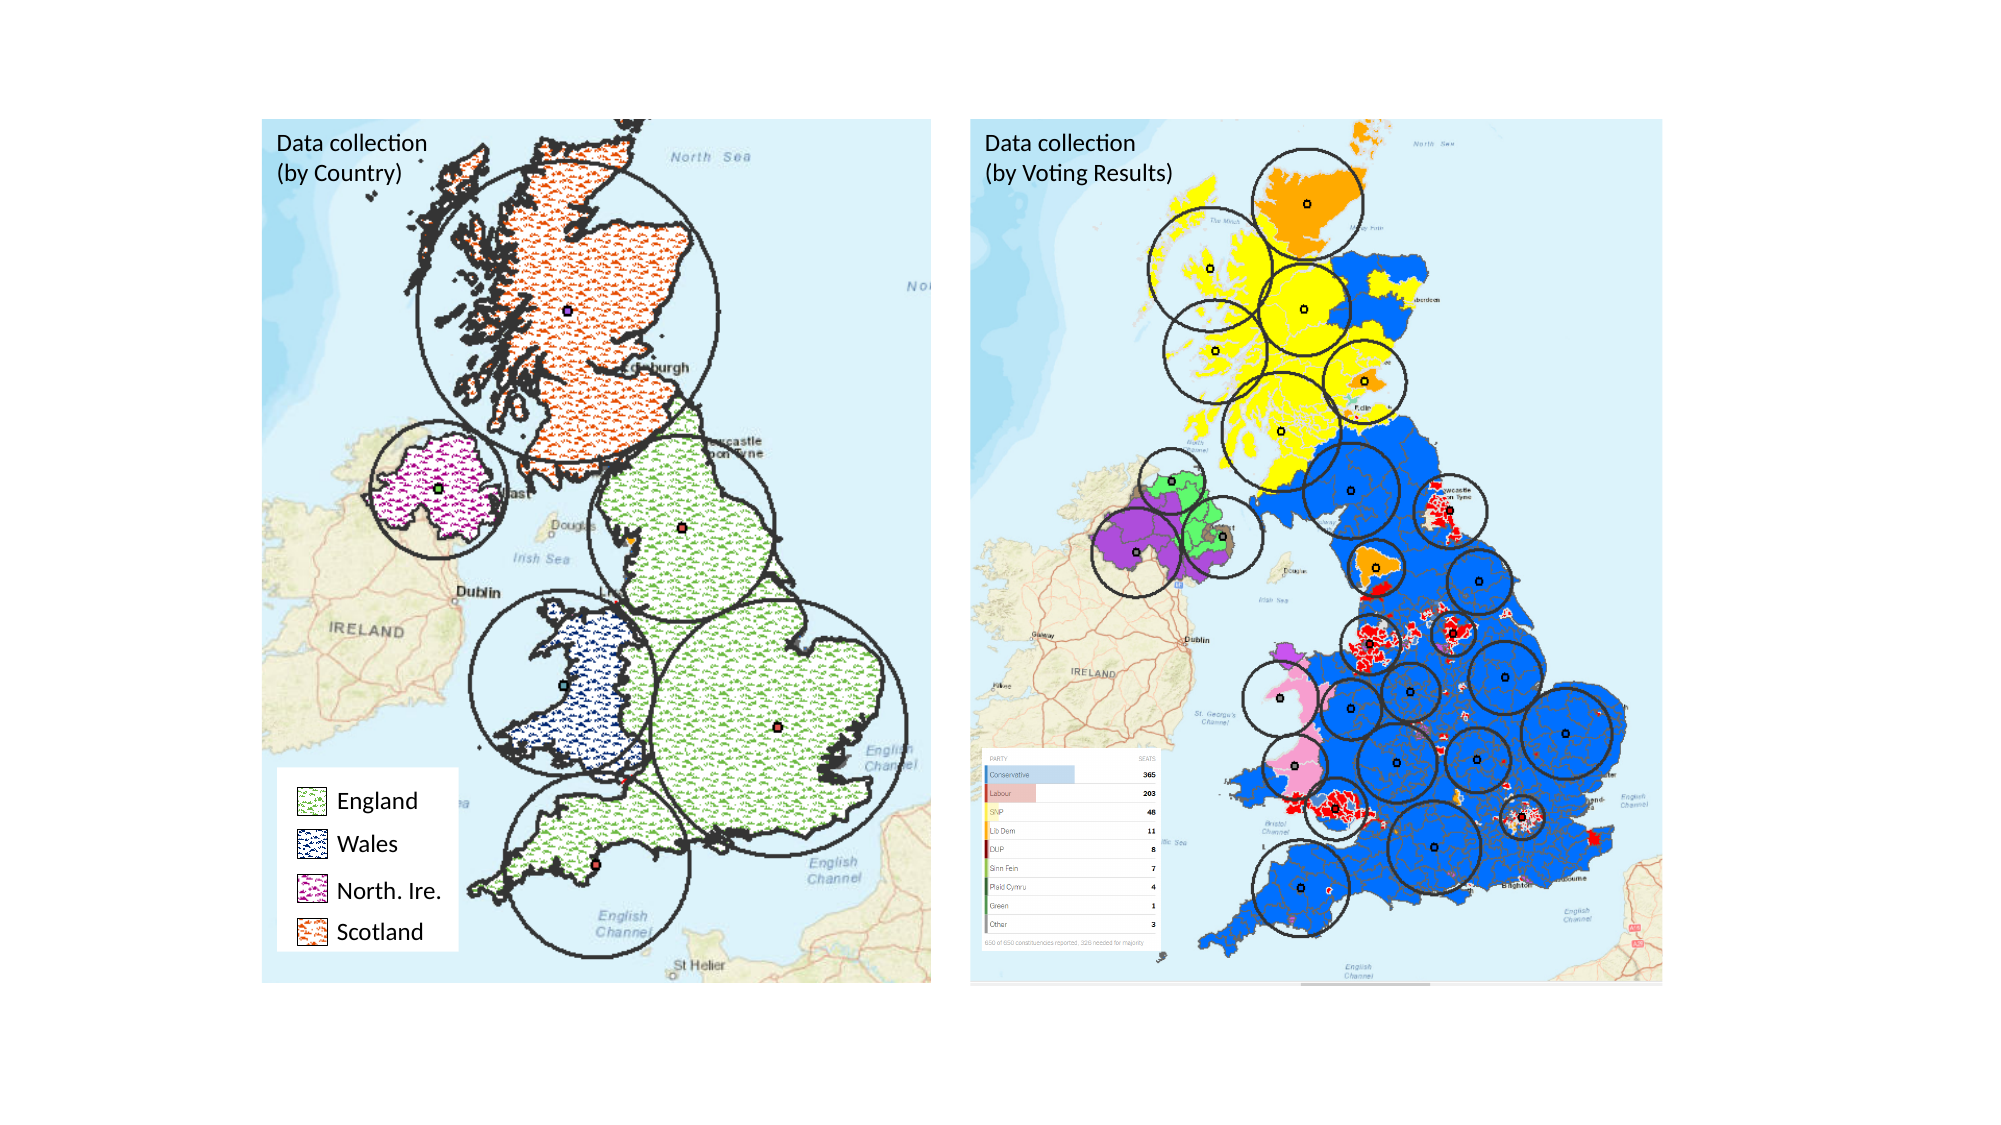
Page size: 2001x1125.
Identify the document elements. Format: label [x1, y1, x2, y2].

picture [970, 119, 1663, 986]
picture [261, 119, 931, 983]
